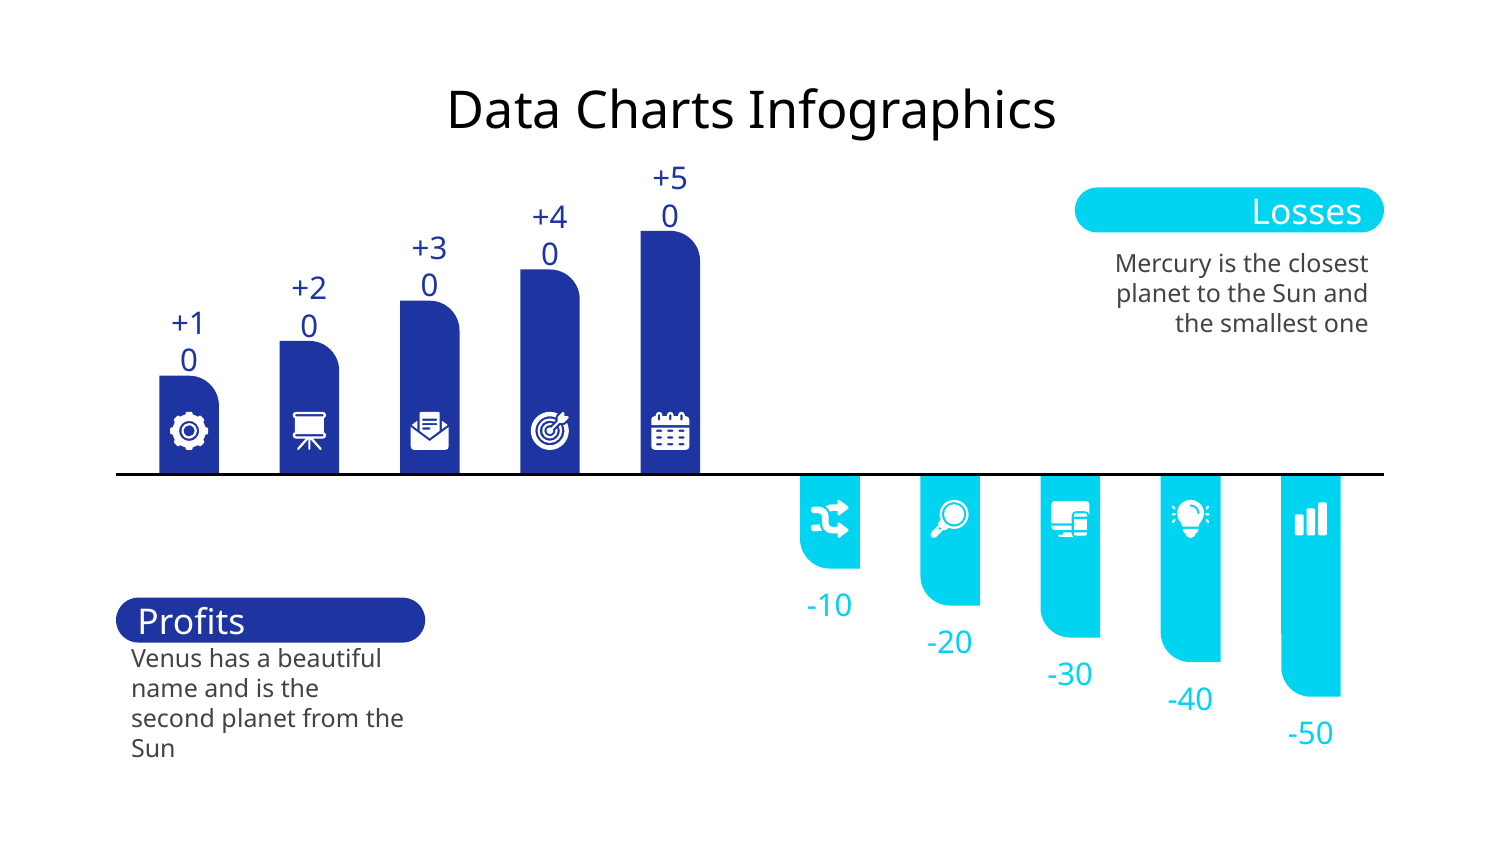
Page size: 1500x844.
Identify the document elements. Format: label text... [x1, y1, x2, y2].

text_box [410, 411, 449, 451]
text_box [169, 411, 209, 451]
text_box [530, 411, 570, 451]
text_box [650, 411, 690, 451]
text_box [910, 484, 990, 664]
title Data Charts Infographics [79, 68, 1426, 148]
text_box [1074, 187, 1385, 351]
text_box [1151, 484, 1230, 721]
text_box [1294, 501, 1327, 536]
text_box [790, 484, 870, 627]
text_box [1031, 484, 1110, 696]
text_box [1271, 484, 1350, 755]
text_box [270, 282, 349, 474]
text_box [810, 499, 850, 539]
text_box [510, 211, 590, 474]
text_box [1051, 500, 1090, 537]
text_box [1171, 499, 1210, 539]
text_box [390, 242, 469, 474]
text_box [630, 172, 710, 474]
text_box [115, 597, 426, 761]
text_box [929, 499, 971, 539]
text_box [149, 317, 229, 474]
